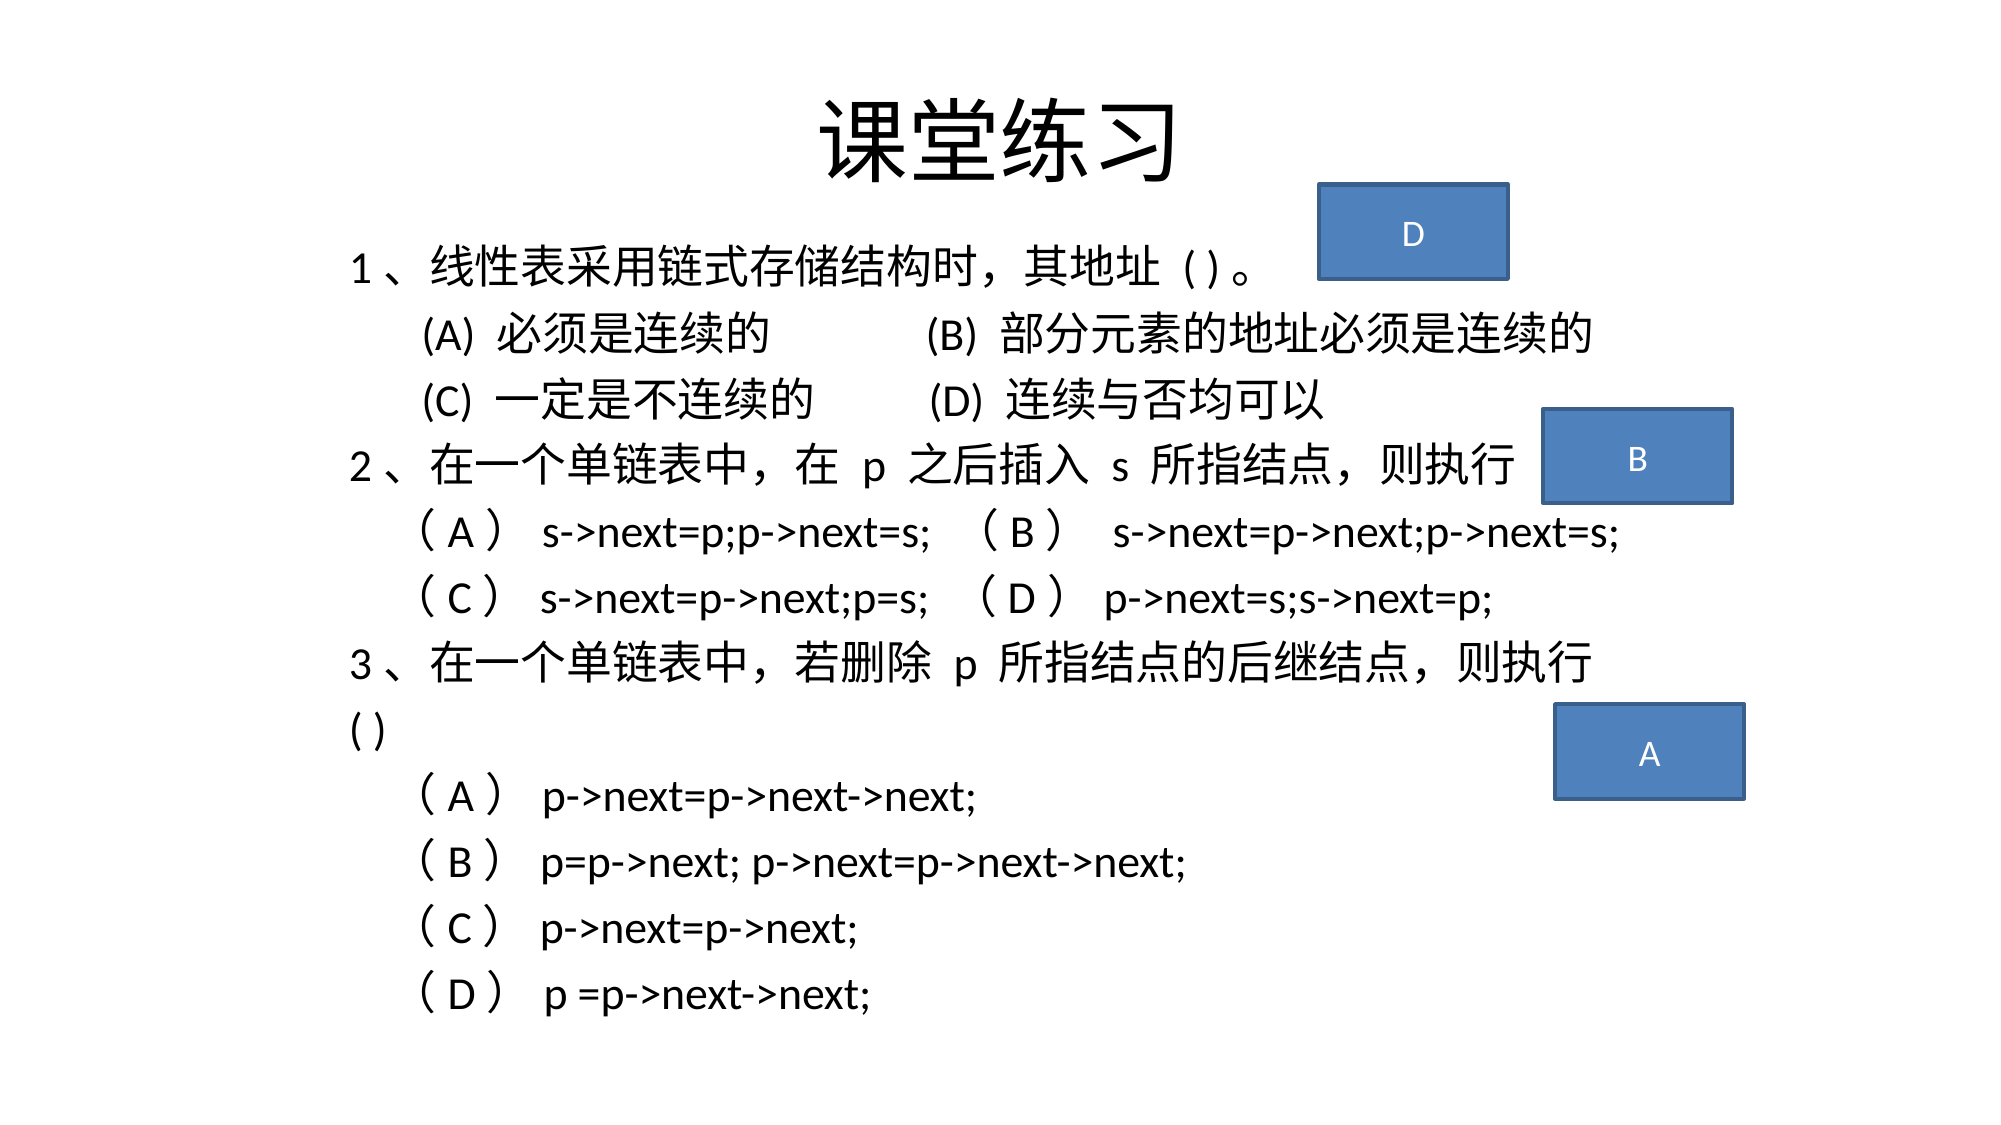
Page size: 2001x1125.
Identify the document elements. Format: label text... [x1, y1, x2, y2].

text_box A [1553, 702, 1746, 801]
title 课堂练习 [99, 45, 1900, 233]
text_box B [1541, 407, 1734, 505]
text_box D [1317, 182, 1510, 281]
text_box 1、线性表采用链式存储结构时，其地址 ( )。 (A) 必须是连续的 (B) 部分元素的地址必须是连续的 (C) 一定是不连续的 (D) 连续与否均可以 2、在一个单链表中，在 p 之后插入 s 所指结点，则执行 ( )。 （A）s->next=p;p->next=s; （B） s->next=p->next;p->next=s; （C）s->next=p->next;p=s; （D）p->next=s;s->next=p; 3、在一个单链表中，若删除 p 所指结点的后继结点，则执行 ( ) （A）p->next=p->next->next; （B）p=p->next; p->next=p->next->next; （C）p->next=p->next; （D）p =p->next->next; [334, 219, 1660, 1027]
